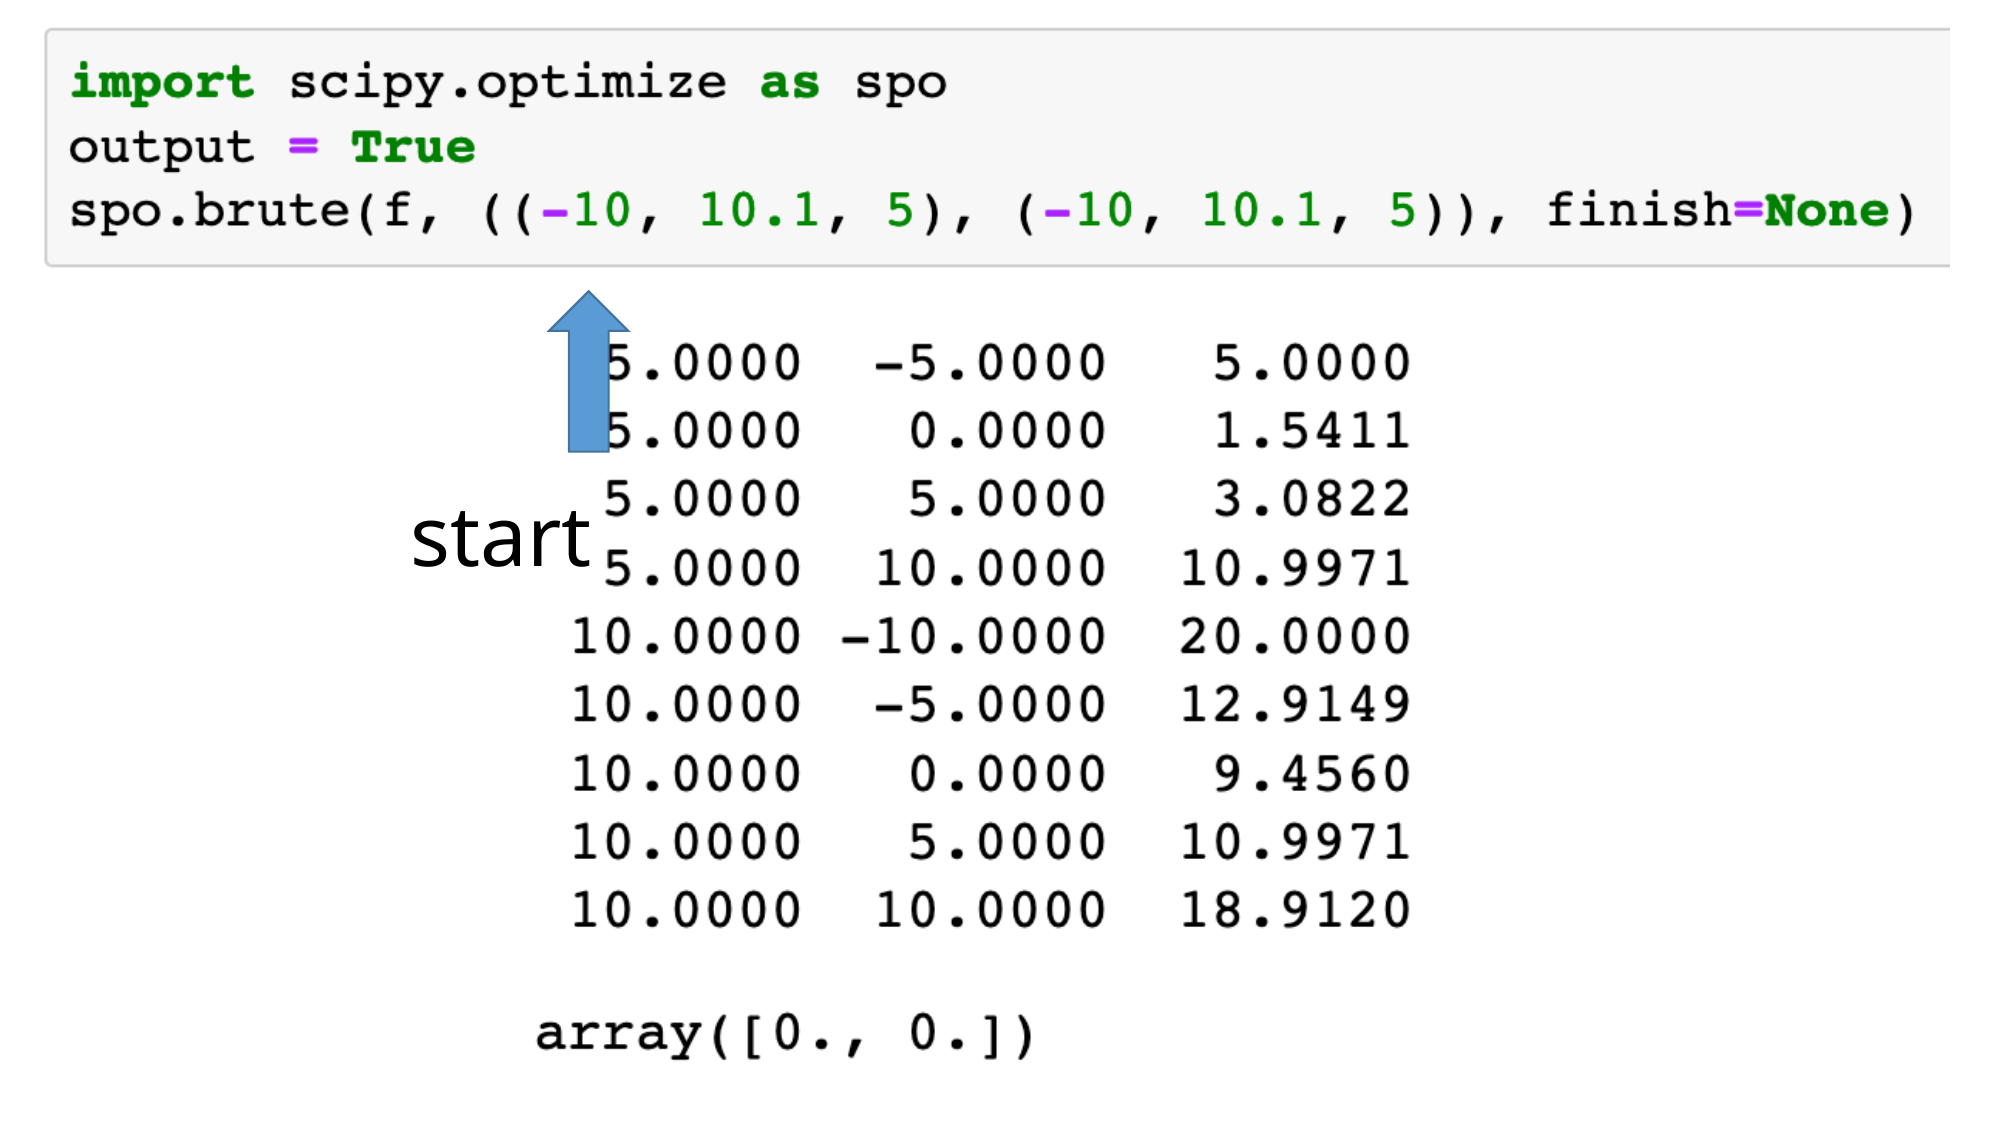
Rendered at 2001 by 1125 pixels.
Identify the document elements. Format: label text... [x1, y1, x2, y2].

picture [26, 18, 1950, 292]
picture [507, 321, 1468, 1094]
text_box start [396, 476, 507, 591]
text_box [557, 292, 620, 321]
